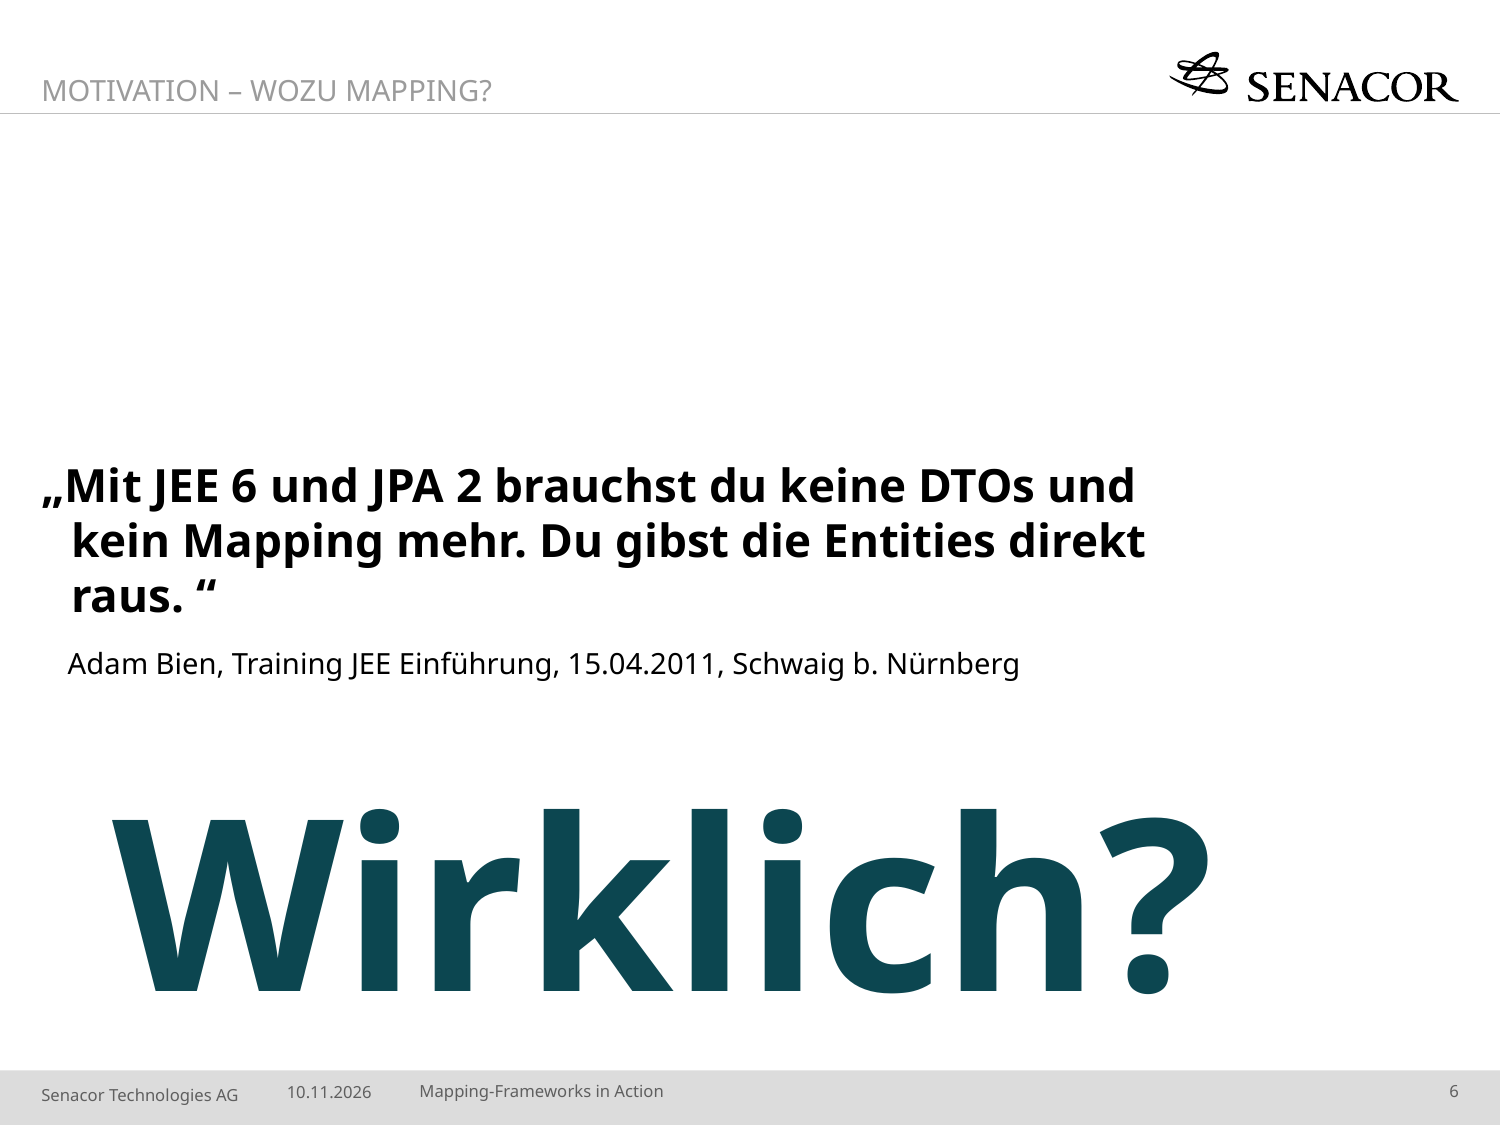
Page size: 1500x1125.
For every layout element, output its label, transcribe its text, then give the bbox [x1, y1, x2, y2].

list Motivation – Wozu Mapping? [41, 42, 1164, 114]
list Adam Bien, Training JEE Einführung, 15.04.2011, Schwaig b. Nürnberg [41, 645, 1164, 693]
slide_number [286, 1070, 408, 1125]
footer Mapping-Frameworks in Action [419, 1070, 1341, 1125]
slide_number 6 [1352, 1070, 1459, 1125]
title „Mit JEE 6 und JPA 2 brauchst du keine DTOs und kein Mapping mehr. Du gibst die Entities direkt raus. “ [41, 196, 1164, 622]
text_box Wirklich? [112, 751, 1412, 1039]
